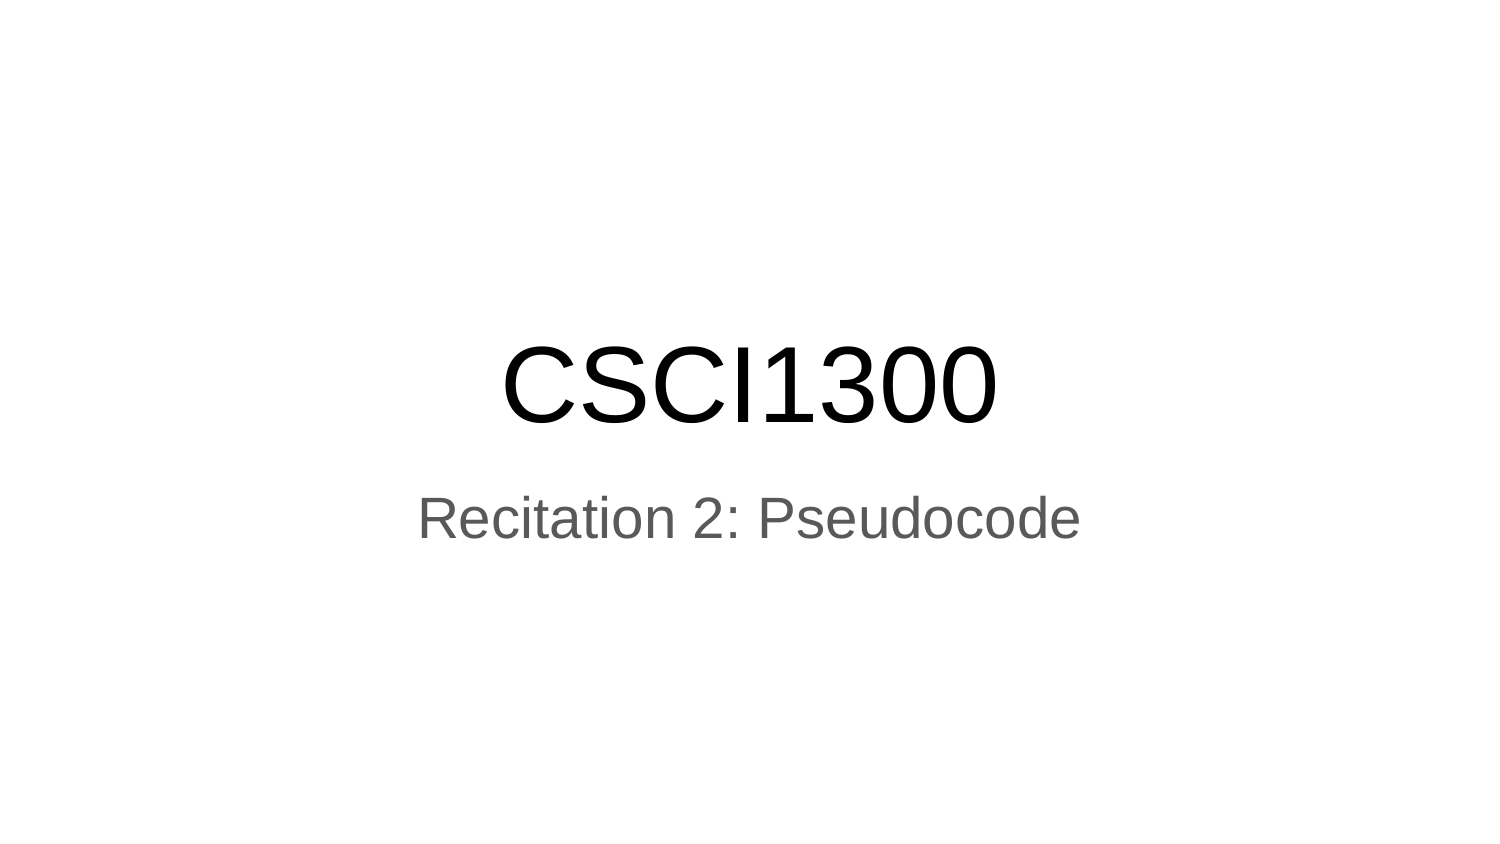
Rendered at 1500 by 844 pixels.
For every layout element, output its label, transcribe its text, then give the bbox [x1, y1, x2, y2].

title CSCI1300 [51, 122, 1449, 459]
subtitle Recitation 2: Pseudocode [51, 464, 1449, 595]
